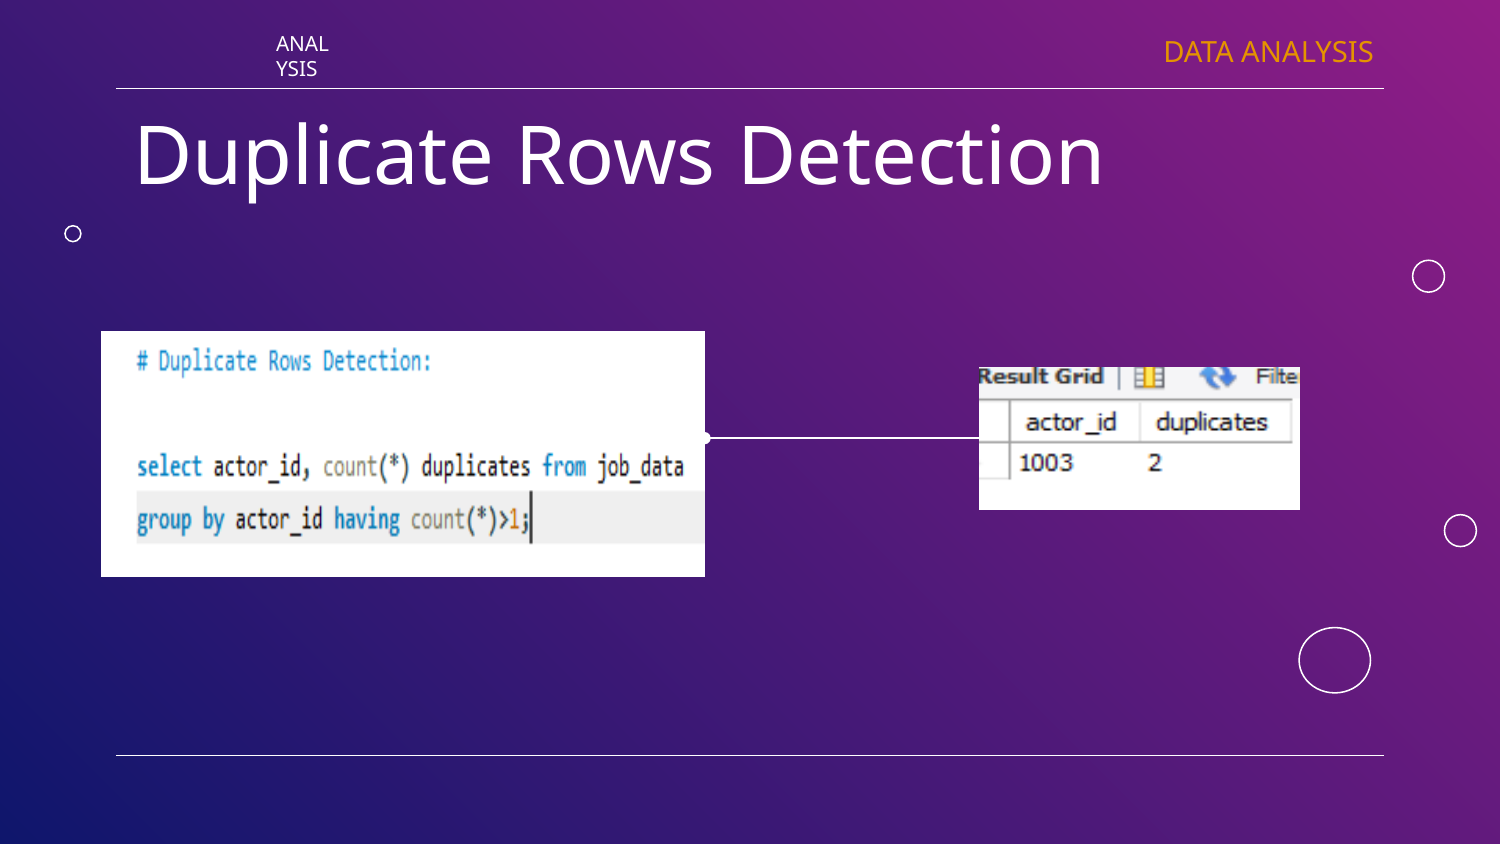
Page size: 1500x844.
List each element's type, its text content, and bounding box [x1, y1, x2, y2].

title Duplicate Rows Detection [118, 88, 1382, 183]
text_box [1412, 260, 1445, 293]
text_box ANALYSIS [261, 38, 353, 73]
picture [101, 330, 705, 578]
picture [978, 366, 1300, 510]
text_box [1444, 514, 1477, 547]
text_box [64, 225, 81, 242]
text_box DATA ANALYSIS [1148, 26, 1389, 76]
text_box [1299, 627, 1371, 693]
